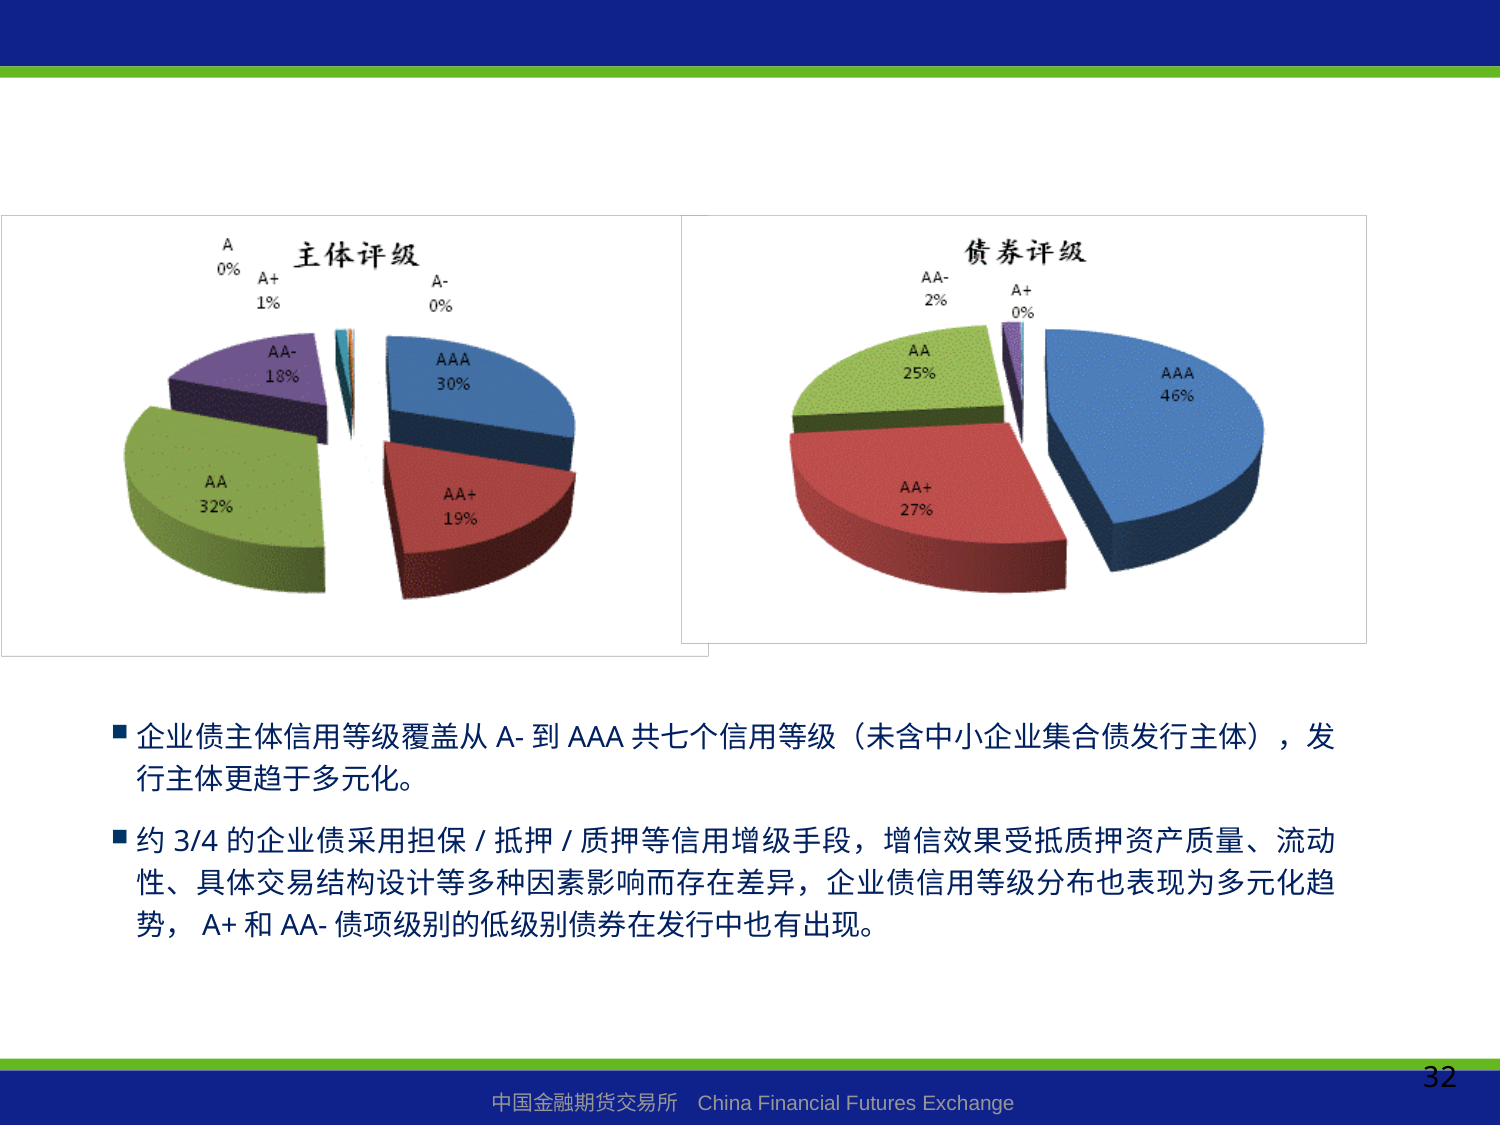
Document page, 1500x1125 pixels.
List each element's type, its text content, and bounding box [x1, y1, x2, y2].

picture [0, 214, 1368, 658]
text_box 企业债主体信用等级覆盖从A-到AAA共七个信用等级（未含中小企业集合债发行主体），发行主体更趋于多元化。 约3/4的企业债采用担保/抵押/质押等信用增级手段，增信效果受抵质押资产质量、流动性、具体交易结构设计等多种因素影响而存在差异，企业债信用等级分布也表现为多元化趋势，A+和AA-债项级别的低级别债券在发行中也有出现。 [97, 658, 1350, 994]
text_box 32 [1122, 1051, 1473, 1104]
